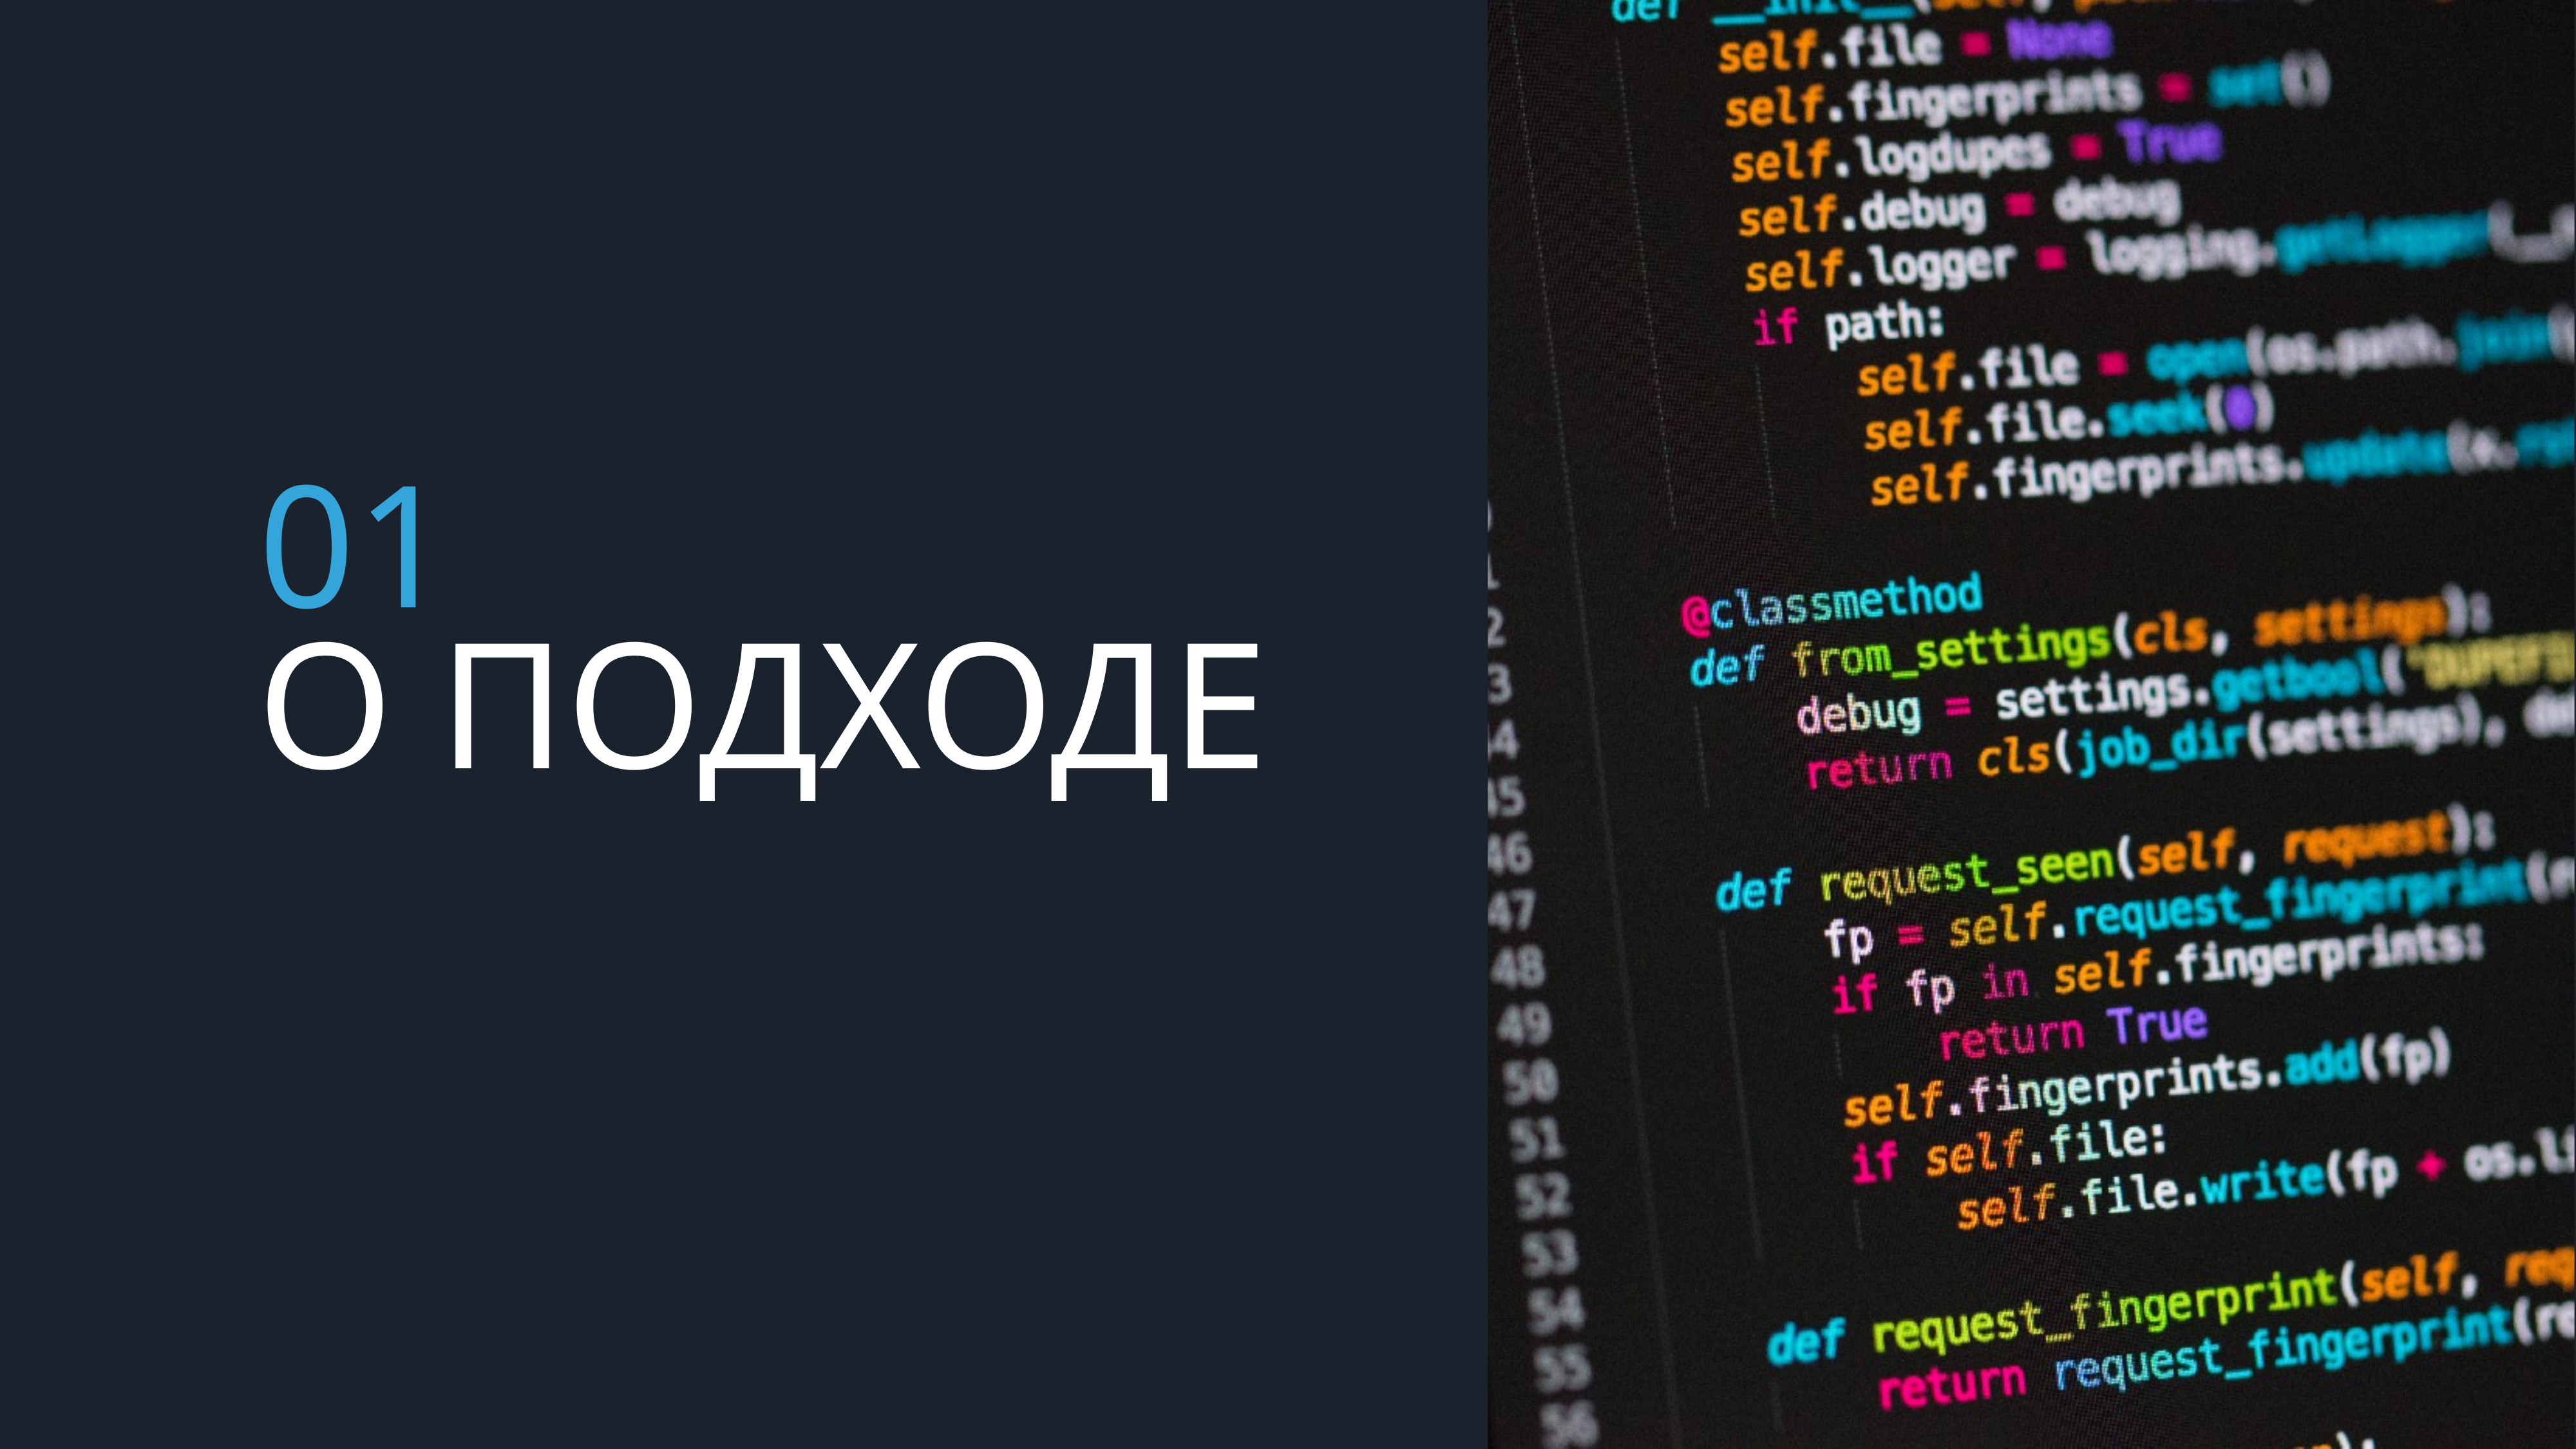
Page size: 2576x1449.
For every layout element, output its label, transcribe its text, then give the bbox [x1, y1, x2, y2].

text_box 01 [253, 472, 1488, 629]
text_box О ПОДХОДЕ [251, 629, 1488, 937]
picture [1488, 0, 2575, 1449]
